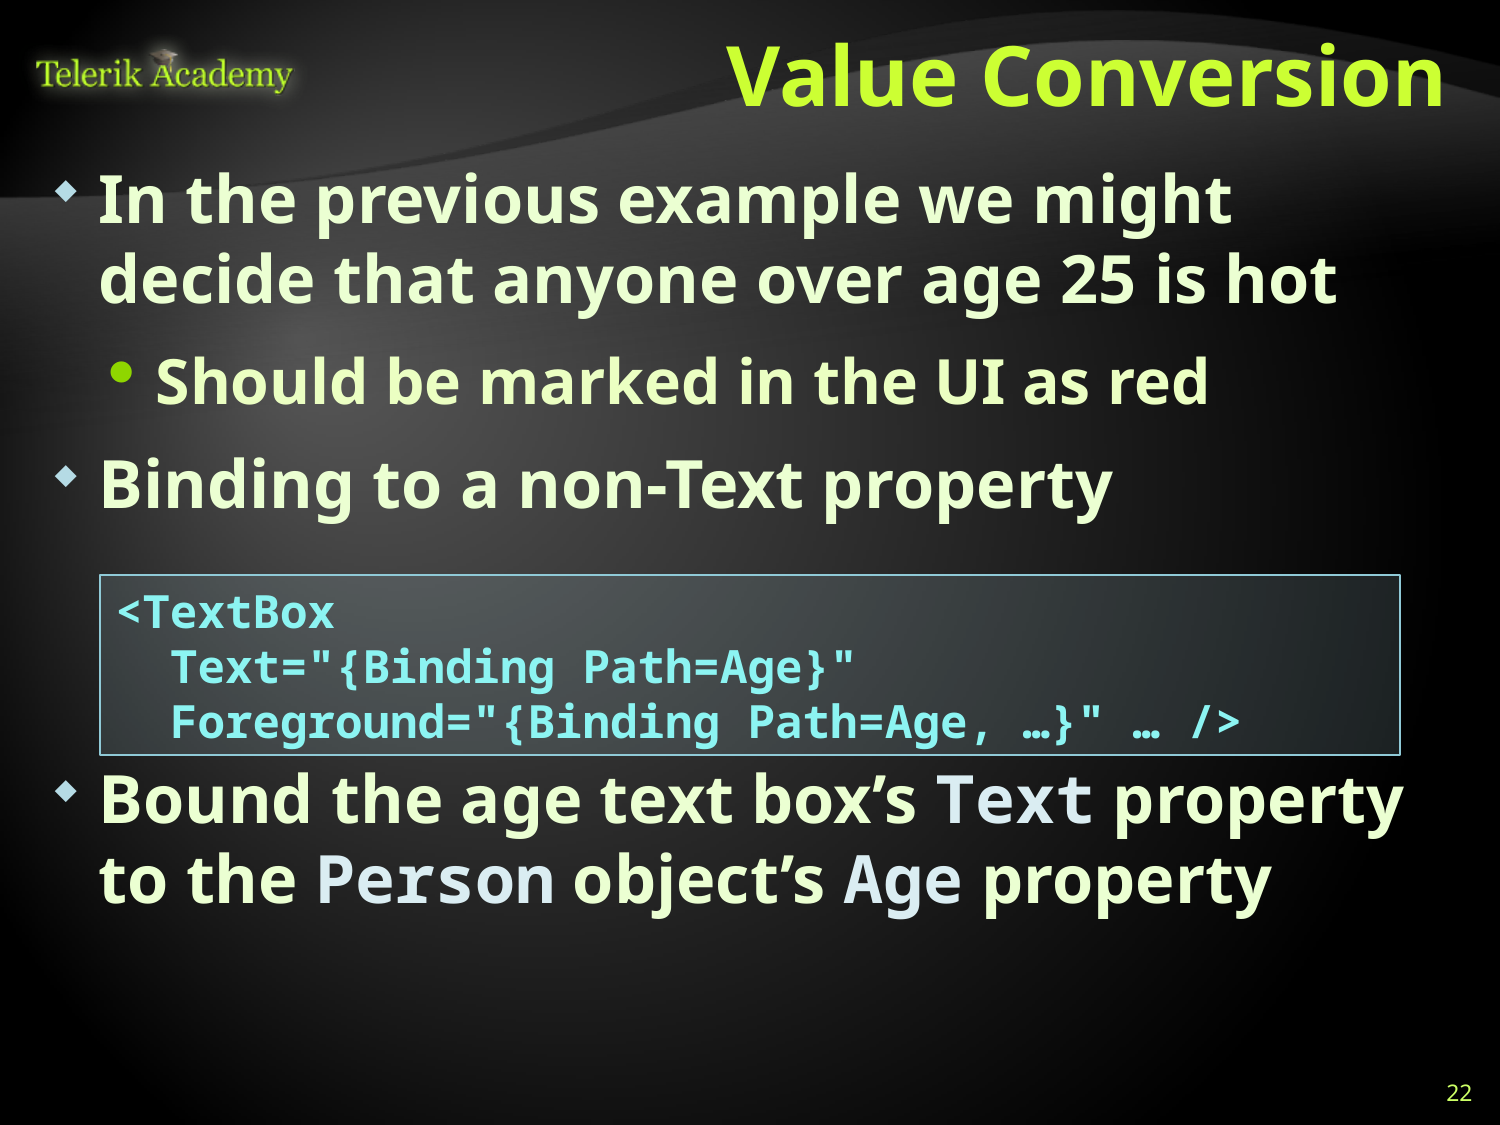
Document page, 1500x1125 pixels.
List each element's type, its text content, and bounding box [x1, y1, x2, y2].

picture [0, 0, 1500, 1125]
text_box <TextBox Text="{Binding Path=Age}" Foreground="{Binding Path=Age, …}" … /> [100, 575, 1400, 755]
list In the previous example we might decide that anyone over age 25 is hot Should be marked in the UI as red Binding to a non-Text property Bound the age text box’s Text property to the Person object’s Age property [37, 149, 1463, 1100]
slide_number 22 [1412, 1074, 1488, 1113]
title Value Conversion [300, 12, 1463, 149]
